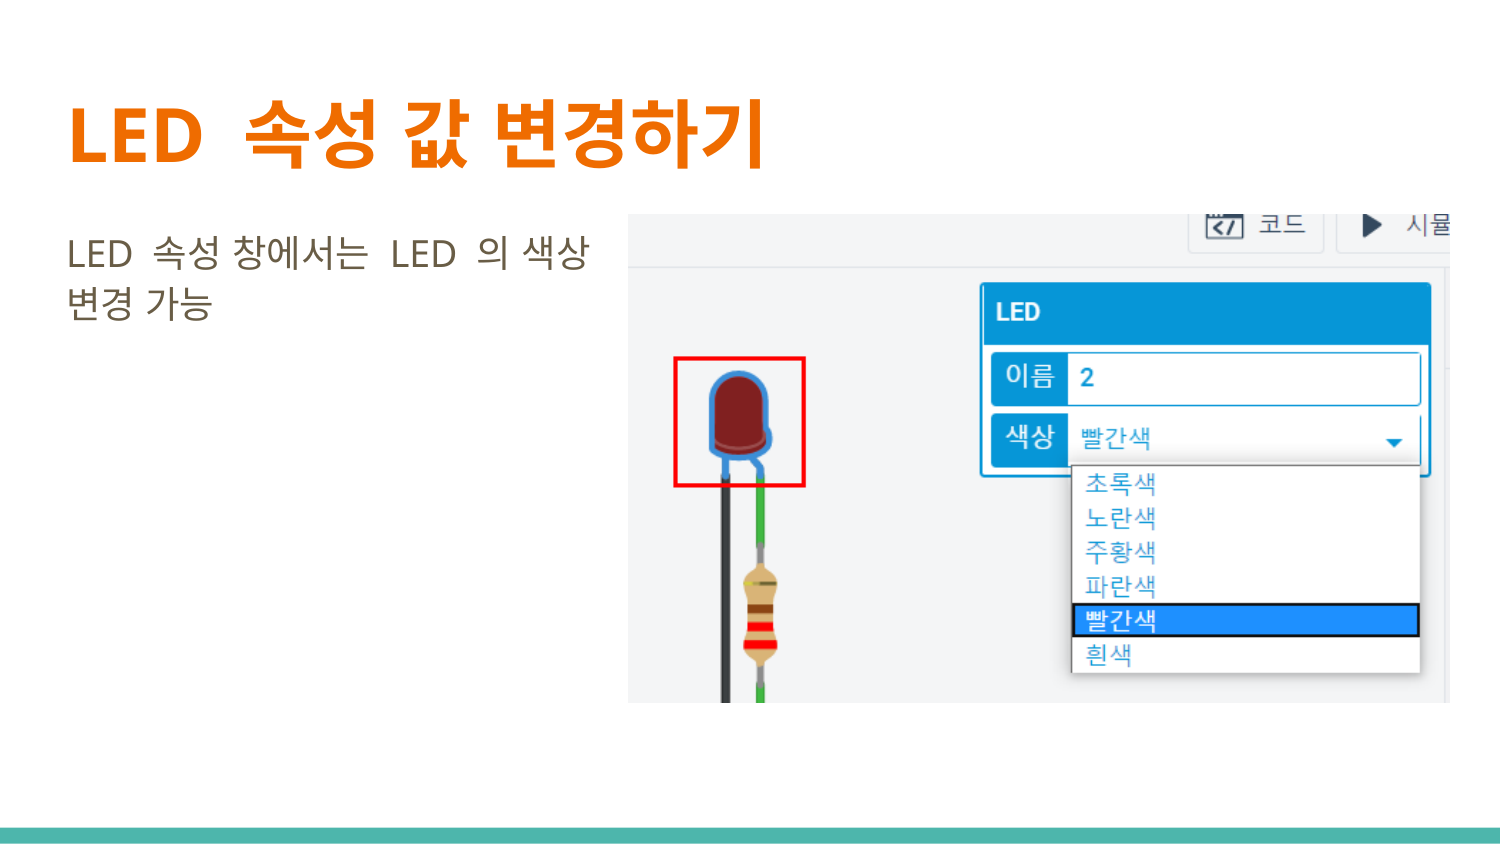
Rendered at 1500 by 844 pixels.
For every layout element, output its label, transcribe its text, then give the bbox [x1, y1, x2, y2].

picture [628, 213, 1451, 703]
list LED 속성 창에서는 LED 의 색상 변경 가능 [51, 207, 629, 336]
title LED 속성 값 변경하기 [51, 72, 1449, 189]
